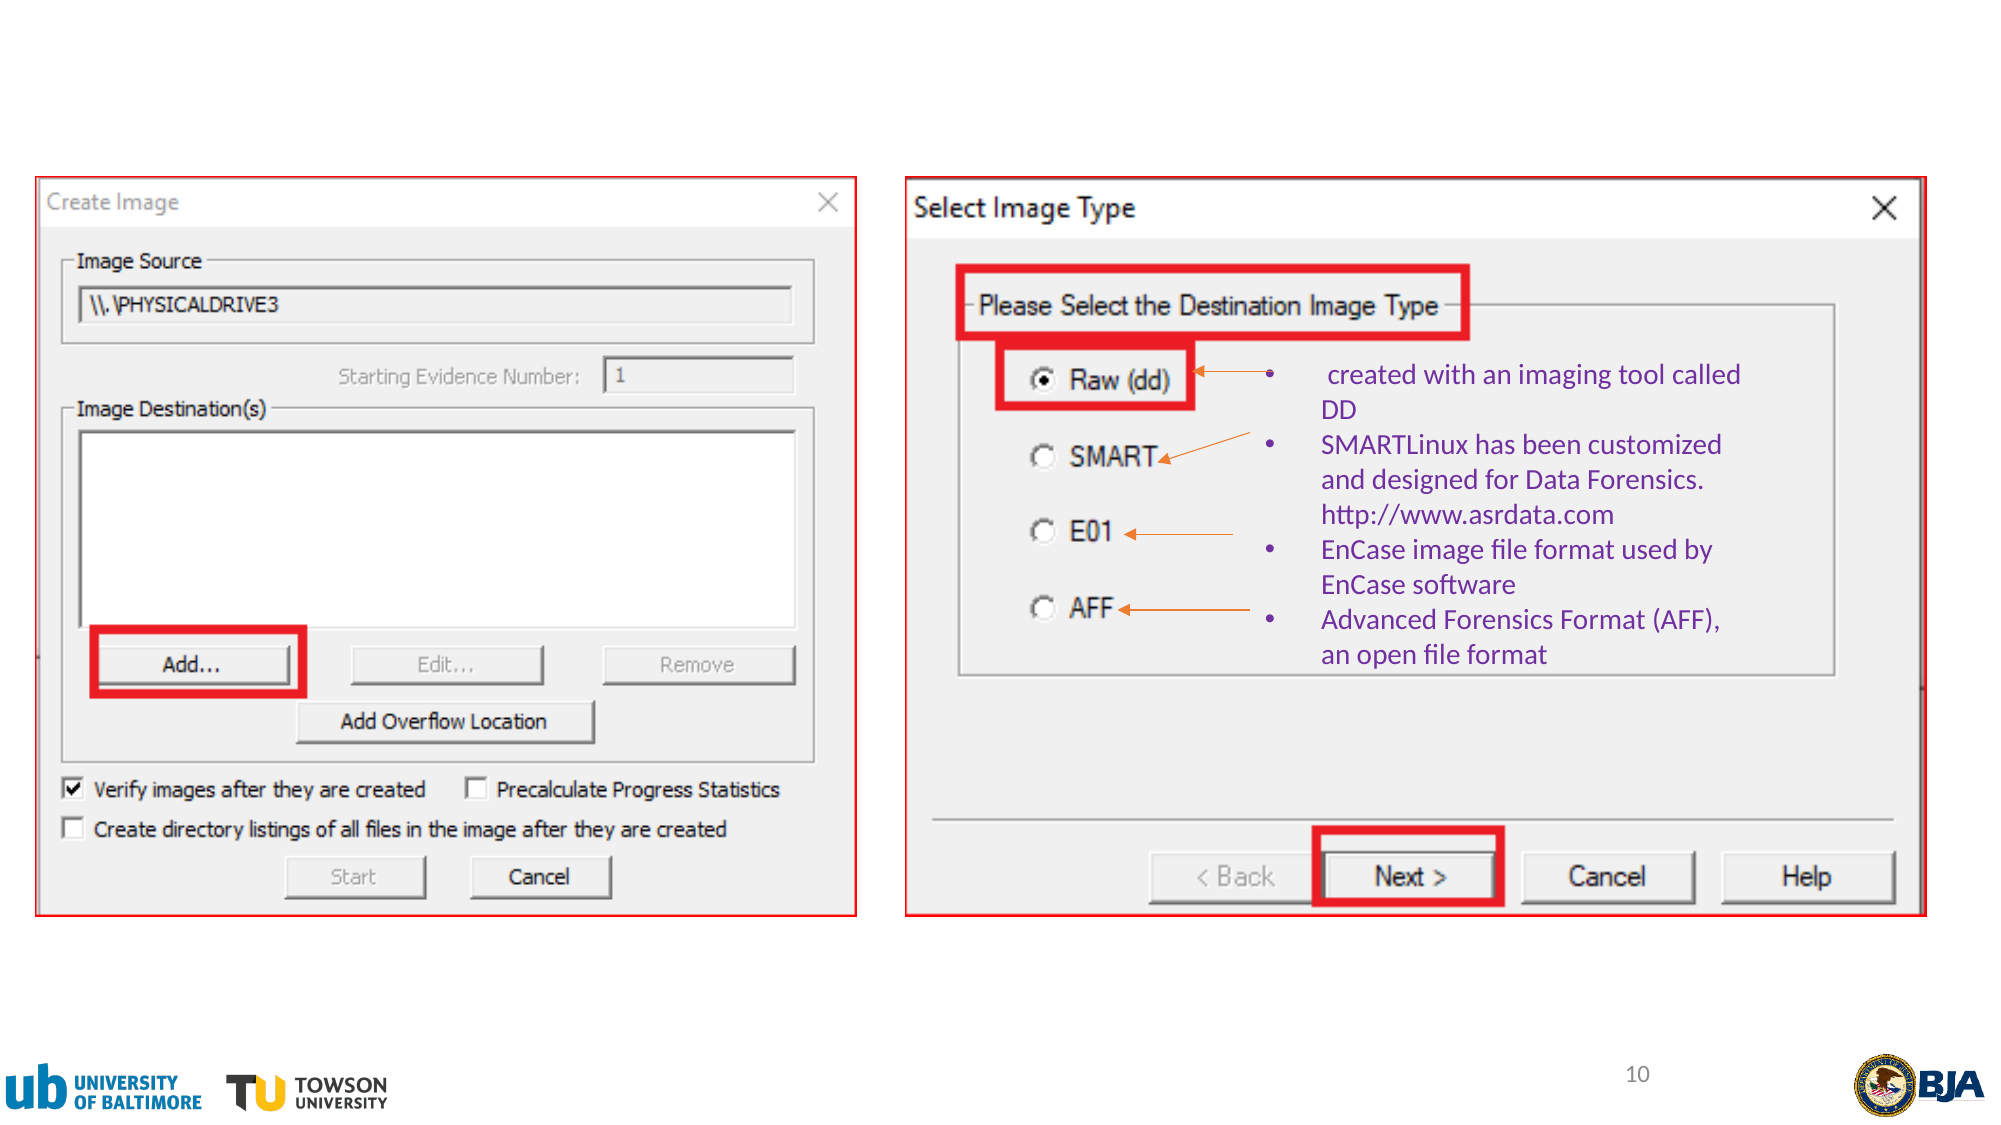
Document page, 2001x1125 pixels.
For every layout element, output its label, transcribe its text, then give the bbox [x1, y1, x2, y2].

picture [905, 176, 1927, 917]
slide_number 10 [1412, 1042, 1863, 1103]
picture [35, 176, 857, 917]
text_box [1157, 432, 1250, 463]
picture [1854, 1054, 1986, 1117]
picture [0, 1031, 407, 1125]
